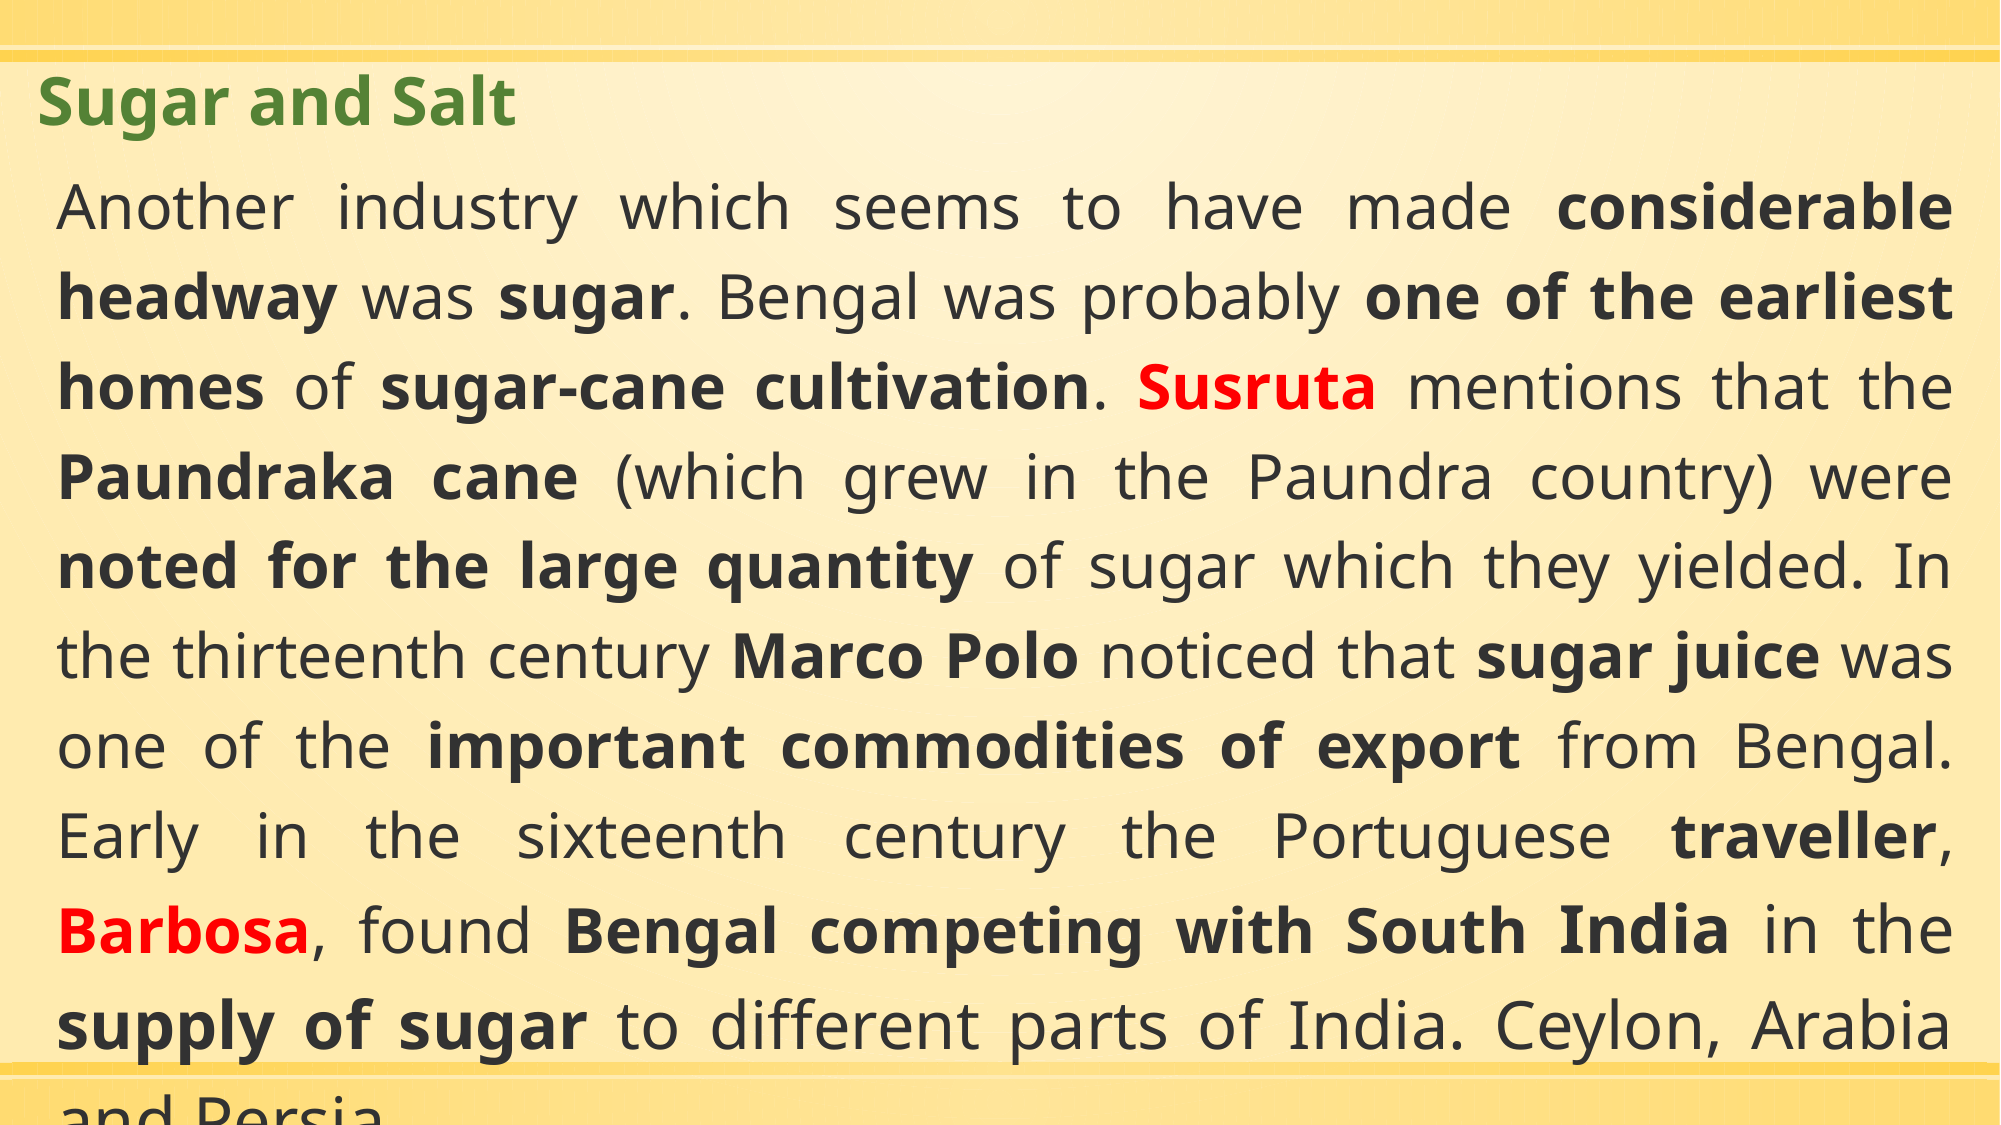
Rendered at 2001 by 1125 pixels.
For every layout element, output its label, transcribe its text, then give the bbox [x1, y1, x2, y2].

text_box Sugar and Salt [23, 50, 760, 146]
text_box Another industry which seems to have made considerable headway was sugar. Bengal was probably one of the earliest homes of sugar-cane cultivation. Susruta mentions that the Paundraka cane (which grew in the Paundra country) were noted for the large quantity of sugar which they yielded. In the thirteenth century Marco Polo noticed that sugar juice was one of the important commodities of export from Bengal. Early in the sixteenth century the Portuguese traveller, Barbosa, found Bengal competing with South India in the supply of sugar to different parts of India. Ceylon, Arabia and Persia. [41, 144, 1970, 1125]
